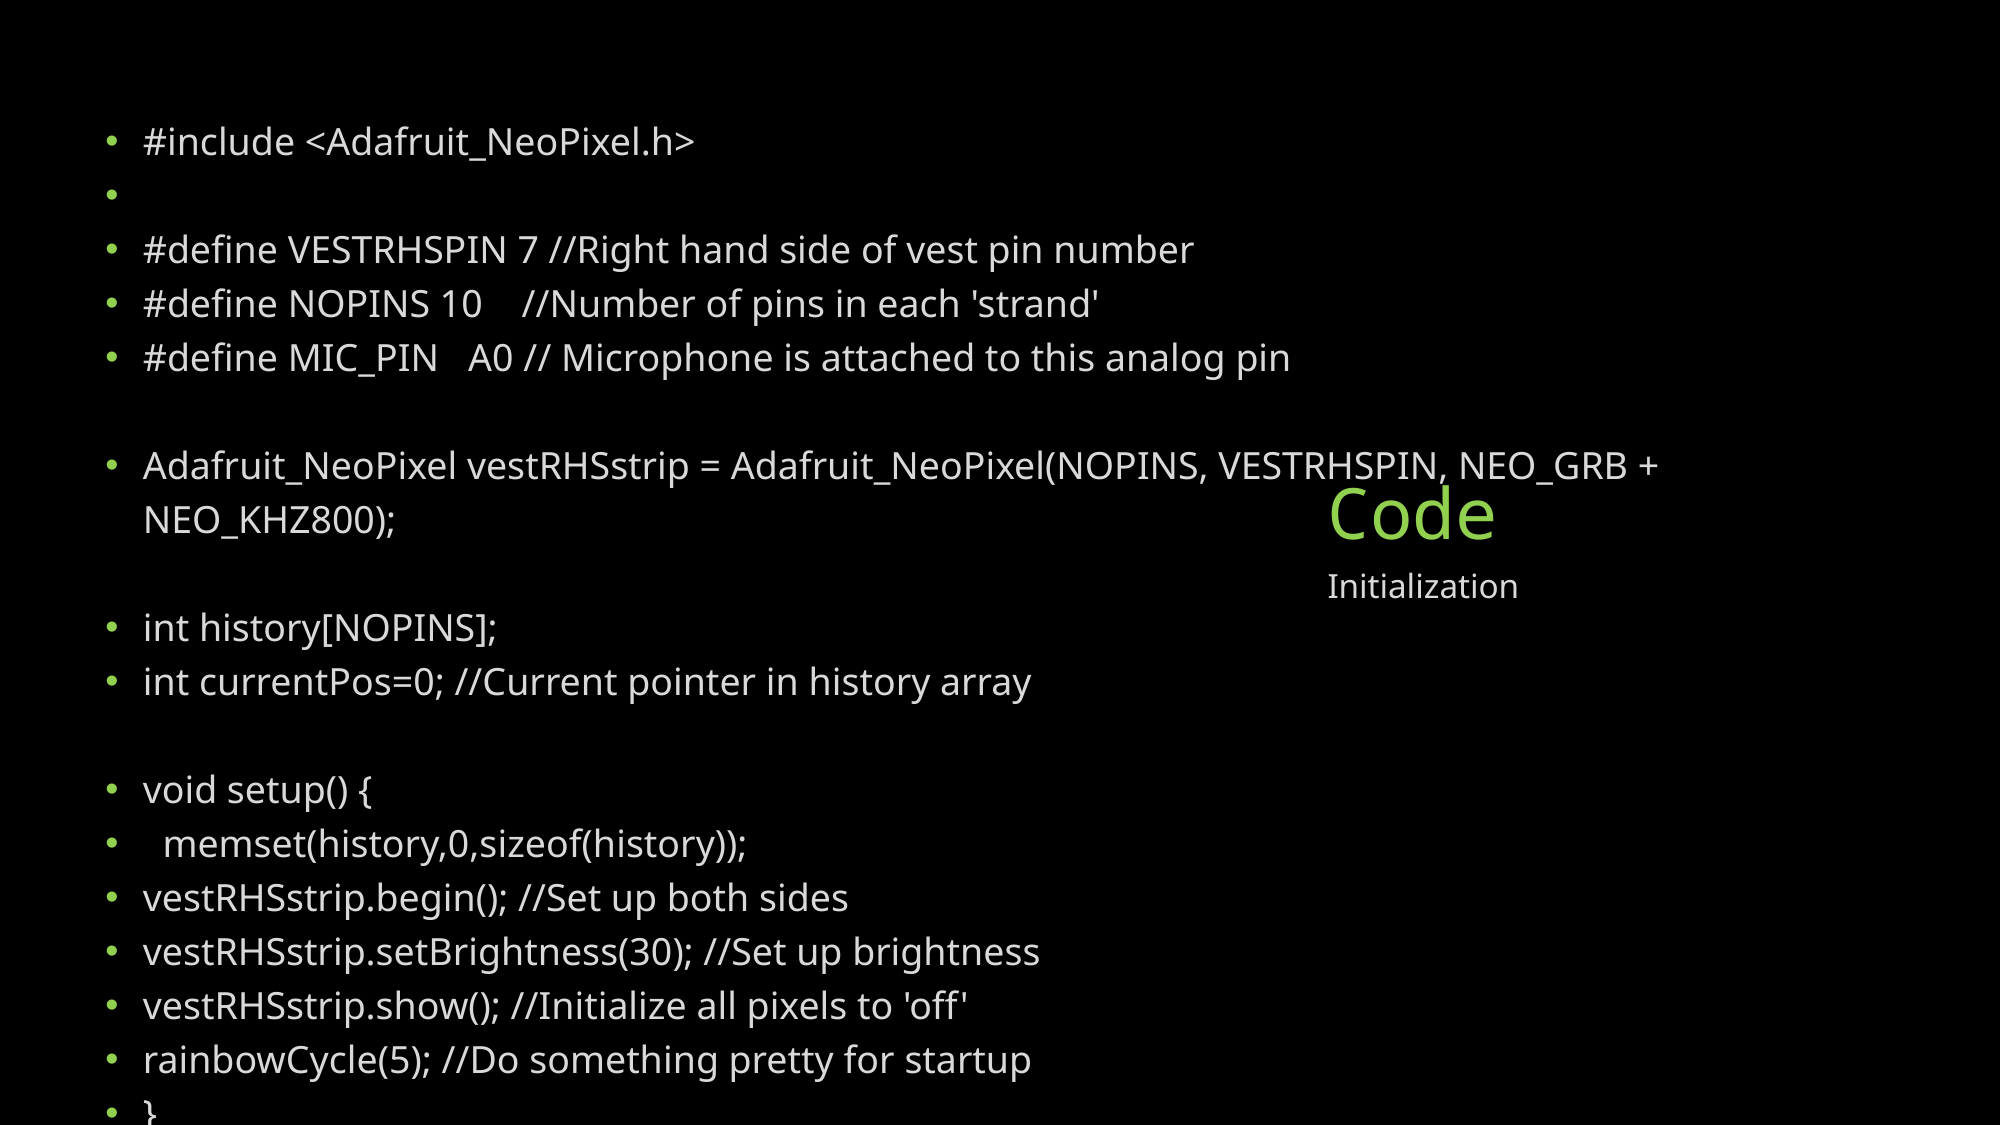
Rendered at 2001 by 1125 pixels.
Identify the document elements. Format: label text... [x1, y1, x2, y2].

list Initialization [1312, 562, 1825, 863]
list #include <Adafruit_NeoPixel.h> #define VESTRHSPIN 7 //Right hand side of vest pin number #define NOPINS 10 //Number of pins in each 'strand' #define MIC_PIN A0 // Microphone is attached to this analog pin Adafruit_NeoPixel vestRHSstrip = Adafruit_NeoPixel(NOPINS, VESTRHSPIN, NEO_GRB + NEO_KHZ800); int history[NOPINS]; int currentPos=0; //Current pointer in history array void setup() { memset(history,0,sizeof(history)); vestRHSstrip.begin(); //Set up both sides vestRHSstrip.setBrightness(30); //Set up brightness vestRHSstrip.show(); //Initialize all pixels to 'off' rainbowCycle(5); //Do something pretty for startup } [90, 101, 1875, 1035]
